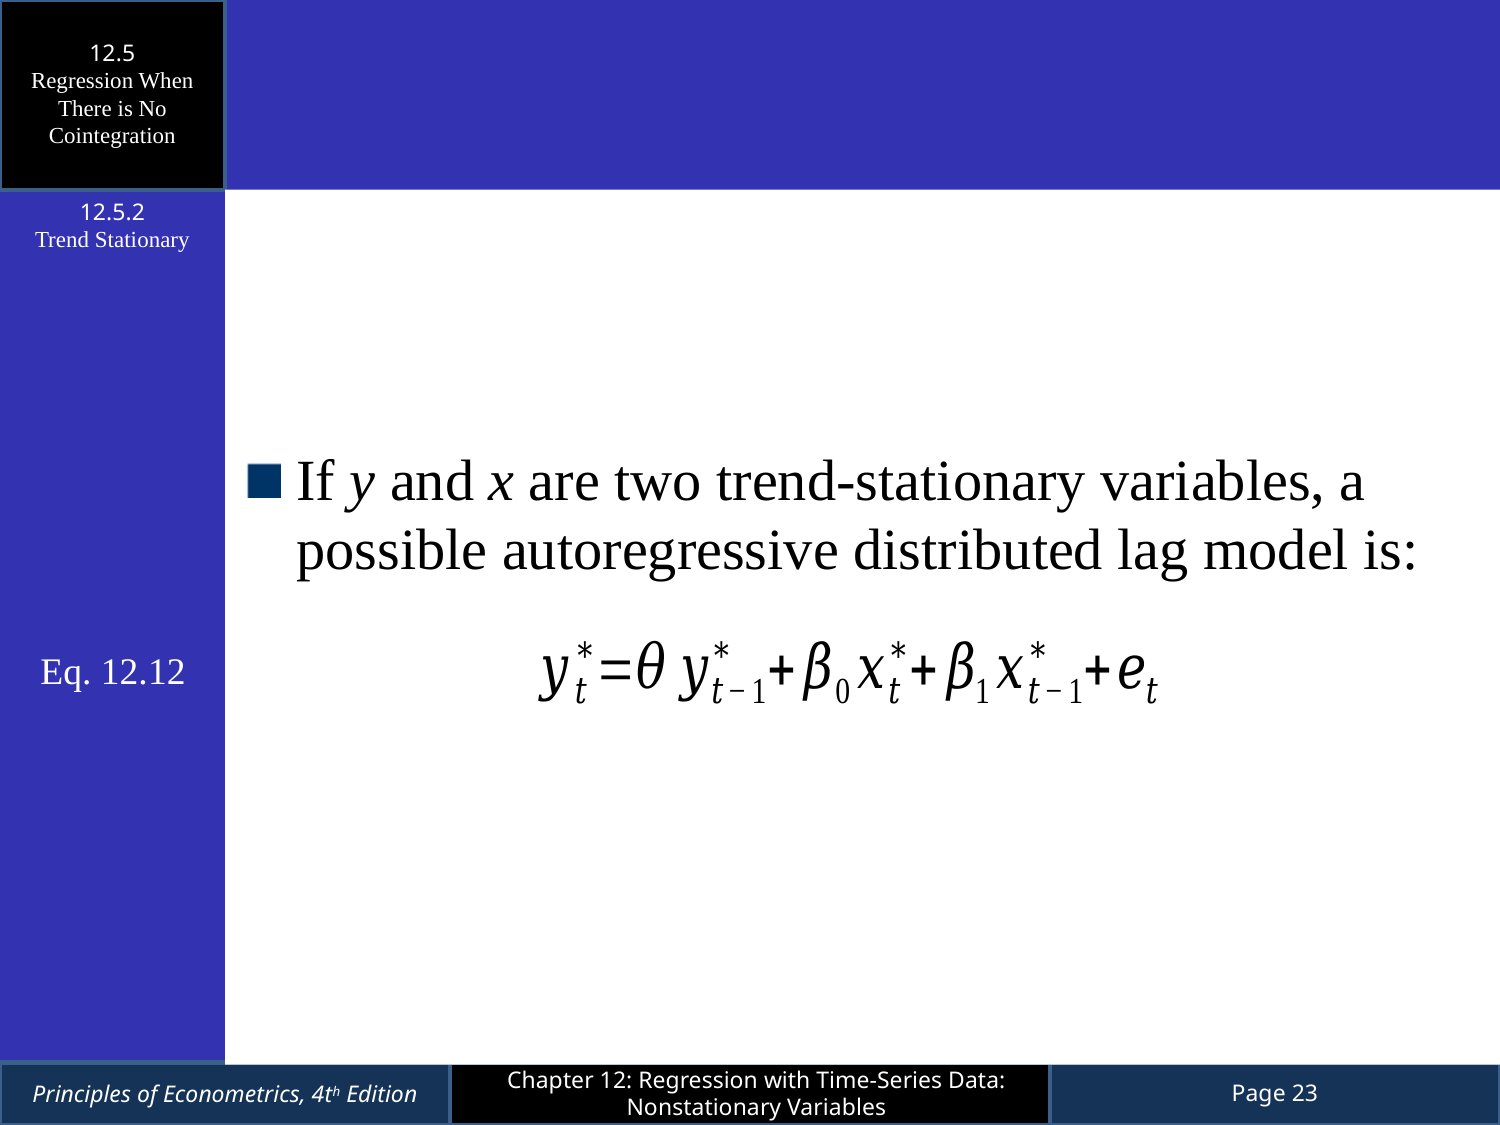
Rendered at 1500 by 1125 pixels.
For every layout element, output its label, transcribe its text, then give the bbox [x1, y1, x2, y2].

text_box 12.5 Regression When There is No Cointegration [0, 31, 225, 156]
picture [240, 456, 281, 498]
text_box Eq. 12.12 [25, 639, 201, 700]
text_box 12.5.2 Trend Stationary [0, 190, 225, 260]
list If y and x are two trend-stationary variables, a possible autoregressive distributed lag model is: [225, 189, 1500, 1065]
